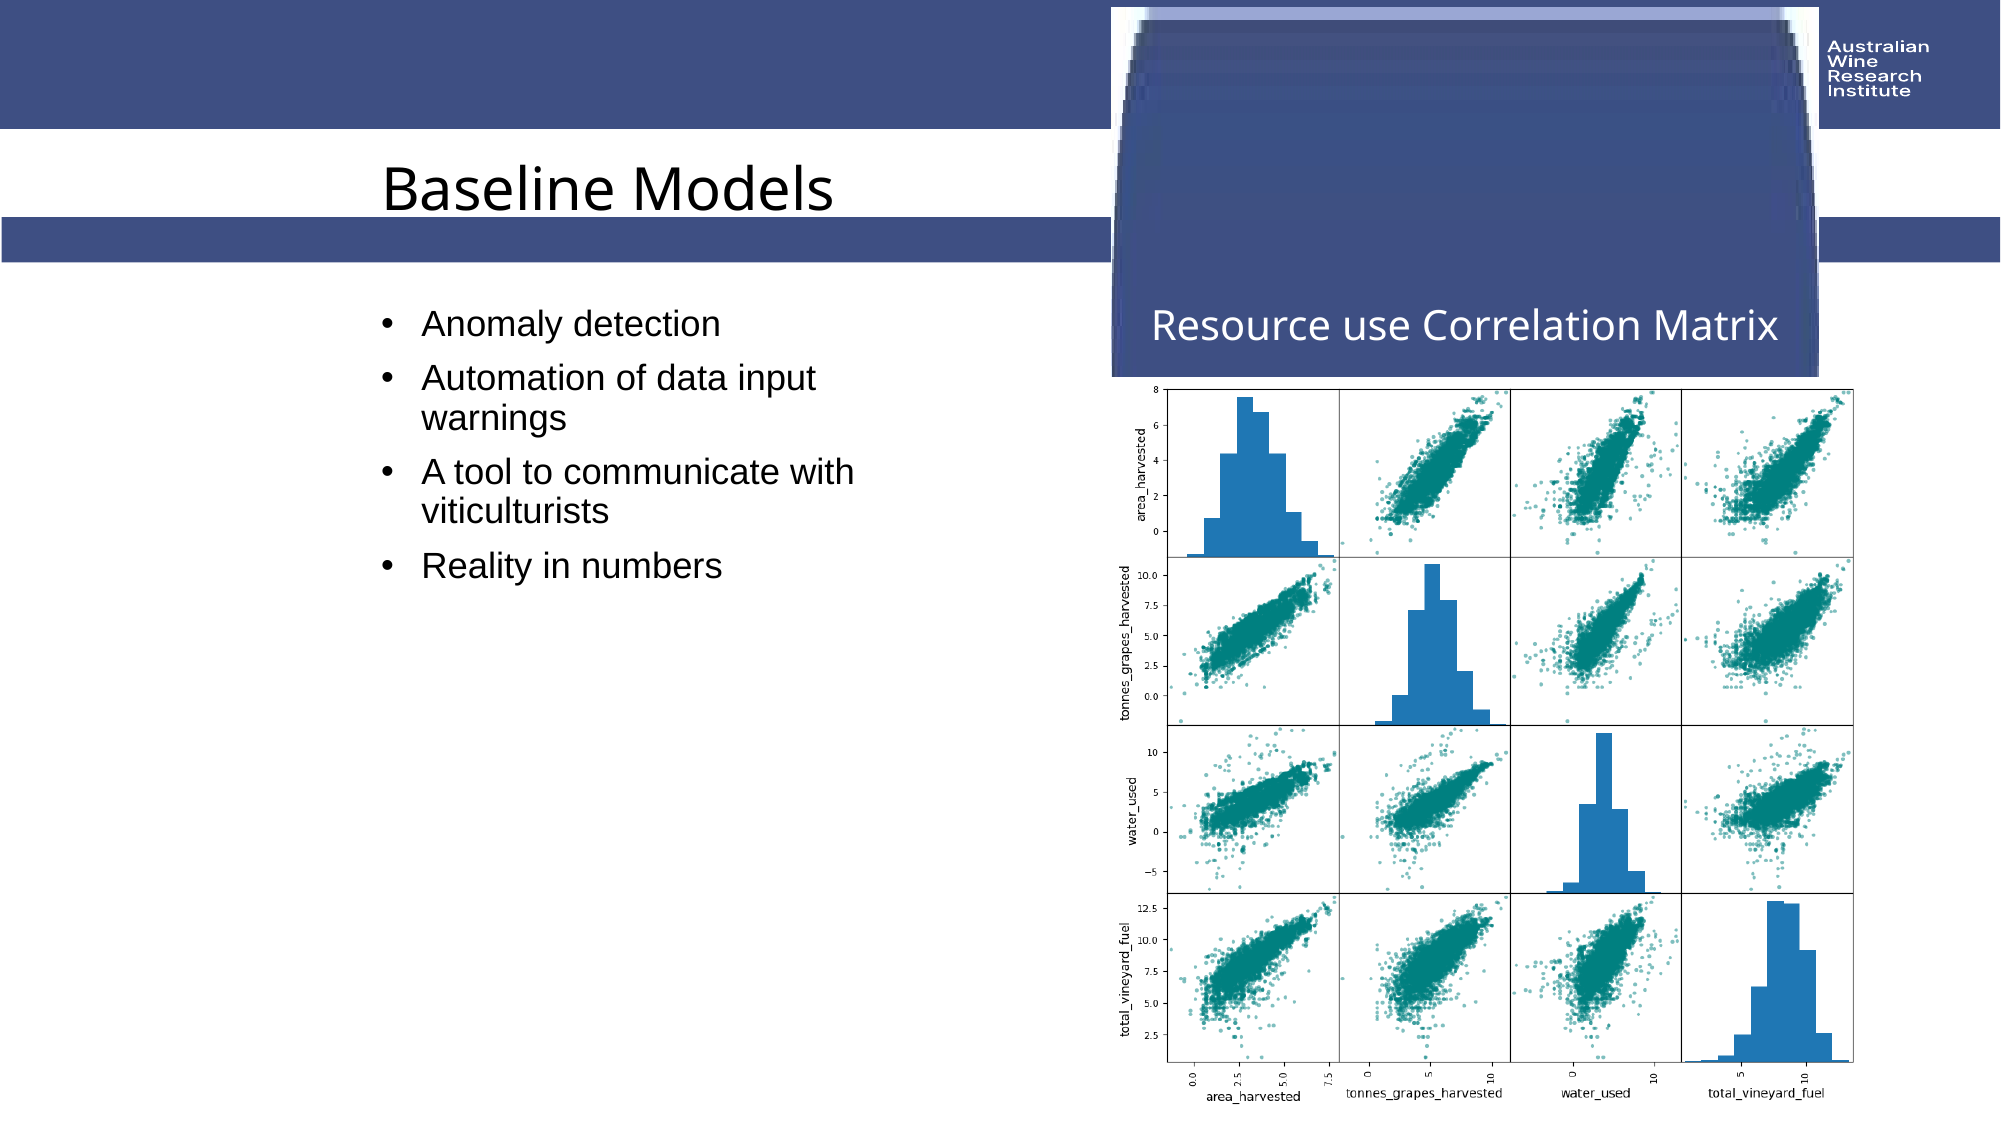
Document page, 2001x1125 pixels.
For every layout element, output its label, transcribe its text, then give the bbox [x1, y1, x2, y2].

list Resource use Correlation Matrix [1111, 7, 1819, 377]
list Baseline Models [366, 151, 1111, 231]
list Anomaly detection Automation of data input warnings A tool to communicate with viticulturists Reality in numbers [366, 297, 986, 596]
picture [1110, 377, 1861, 1111]
